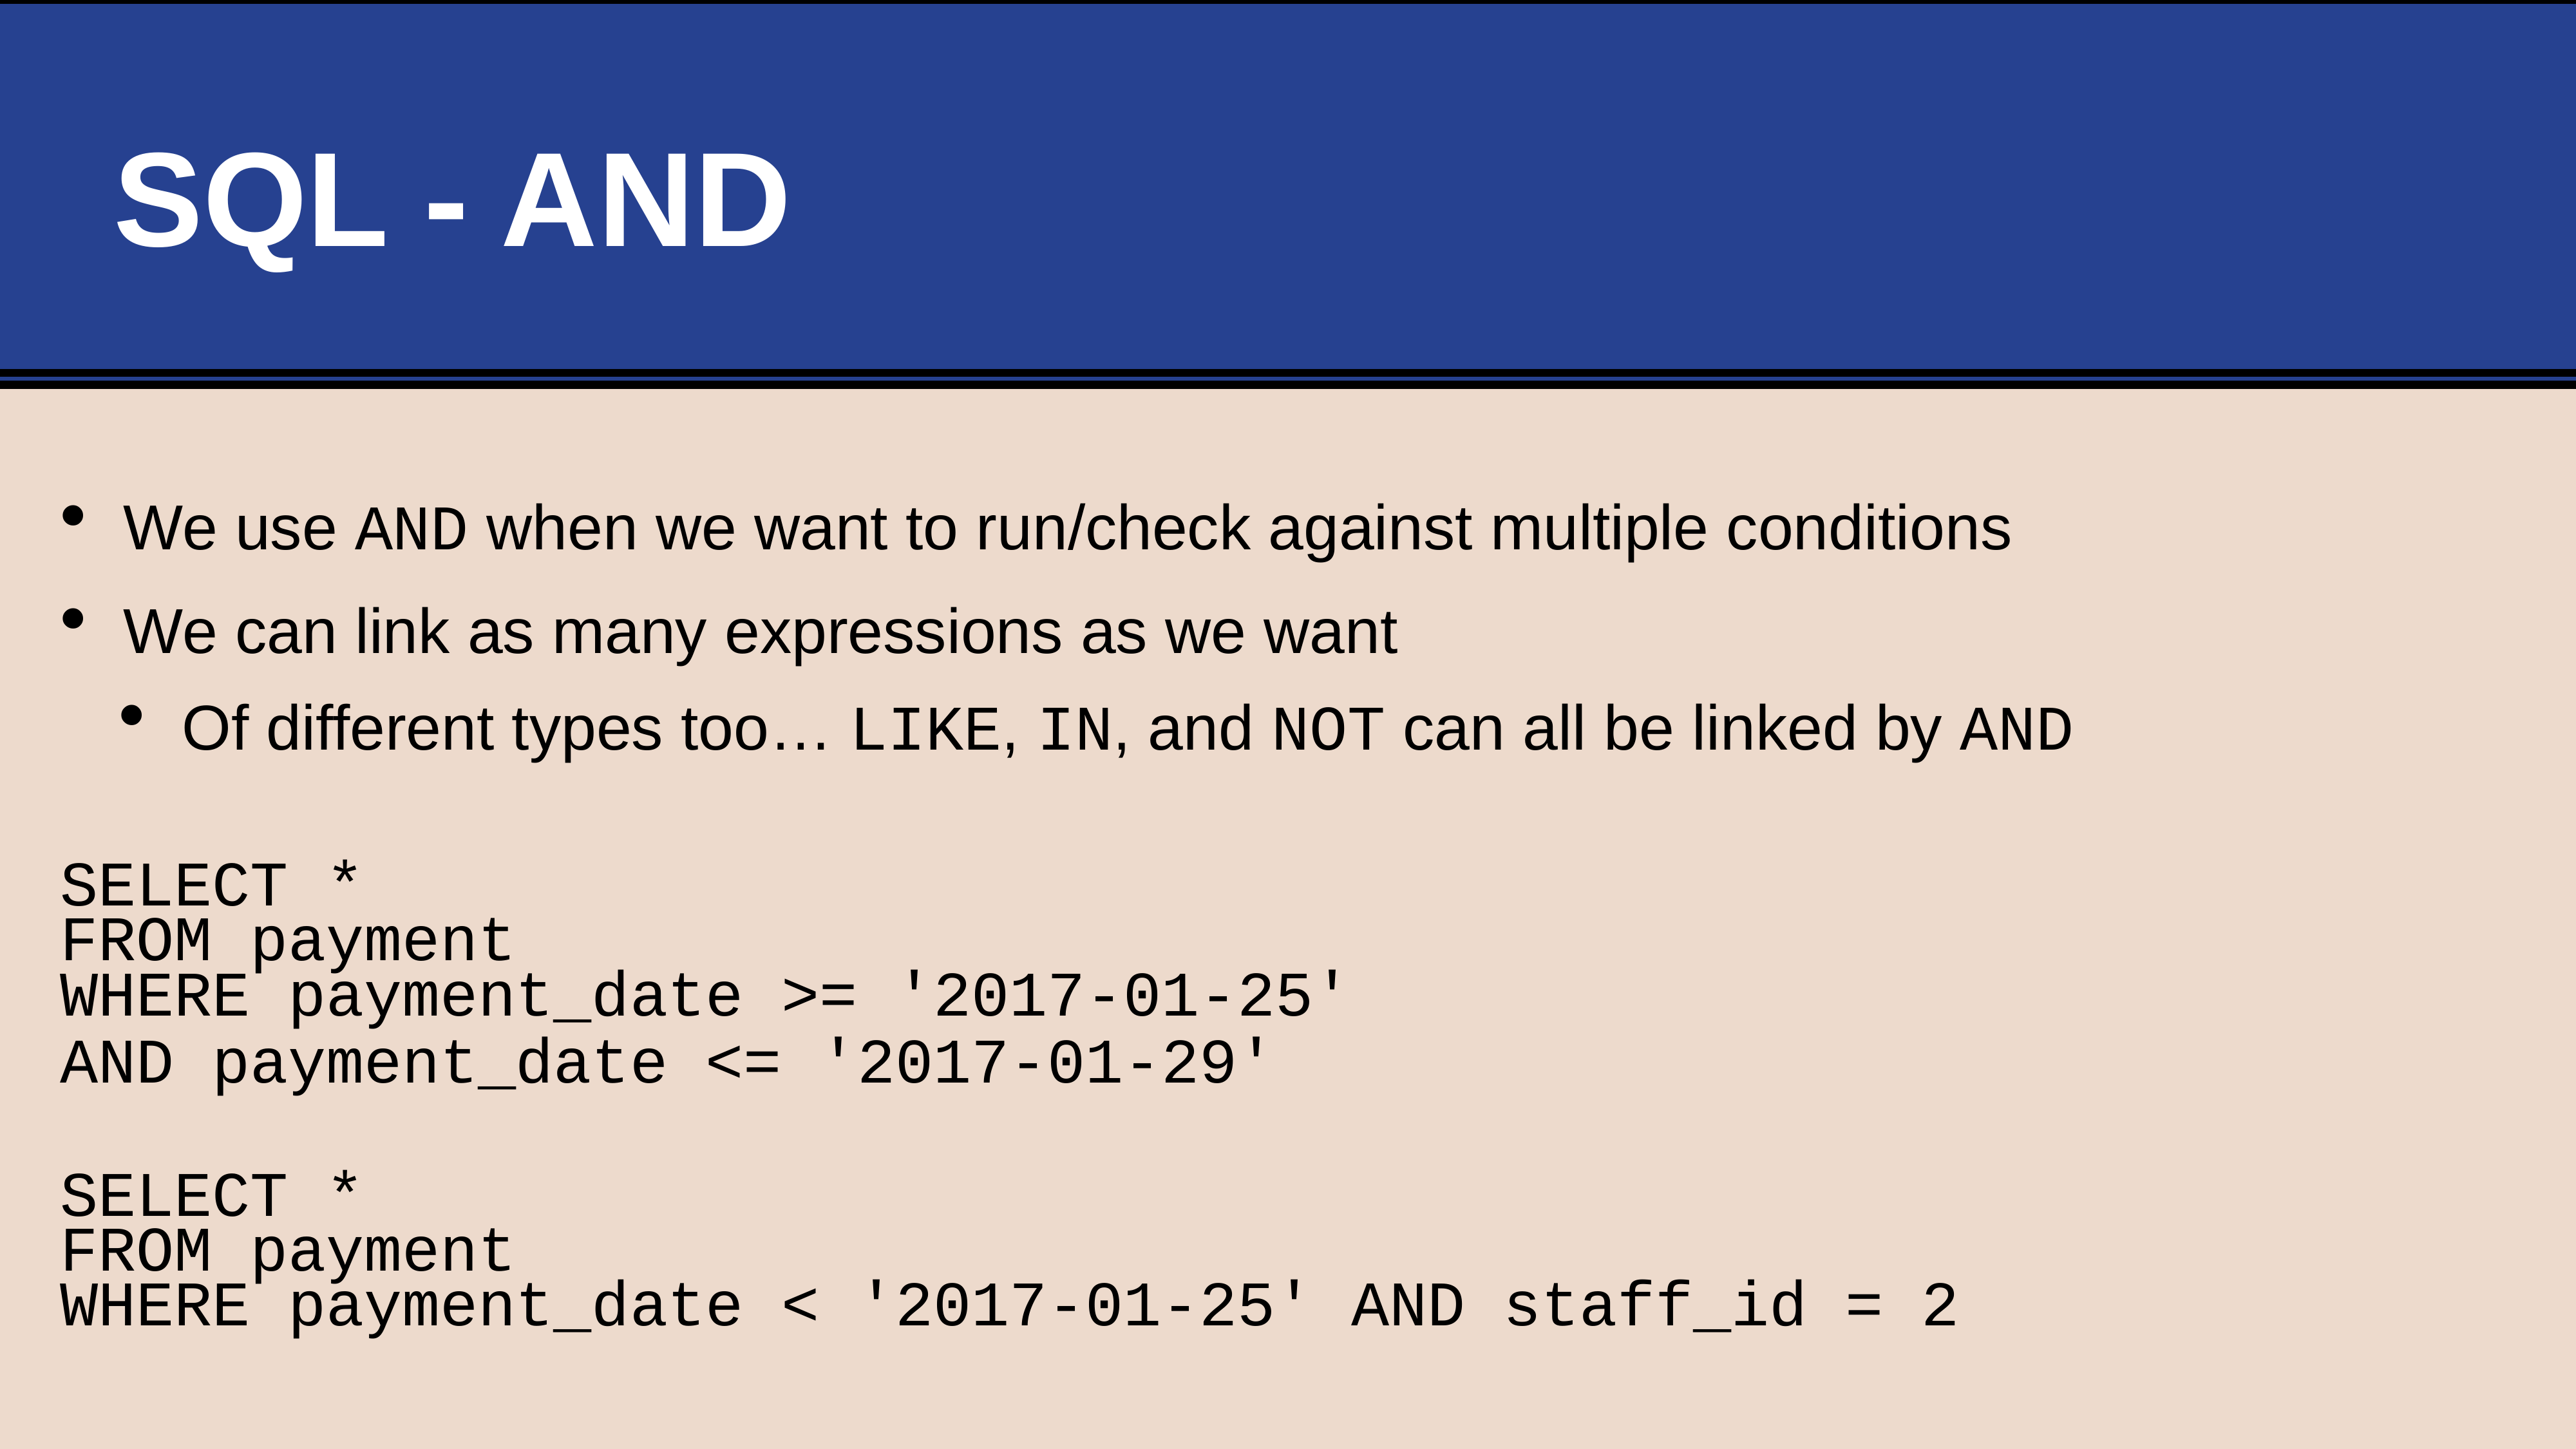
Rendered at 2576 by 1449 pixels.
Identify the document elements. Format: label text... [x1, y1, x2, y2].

text_box [0, 0, 2576, 372]
list We use AND when we want to run/check against multiple conditions We can link as many expressions as we want Of different types too… LIKE, IN, and NOT can all be linked by AND SELECT * FROM payment WHERE payment_date >= '2017-01-25' AND payment_date <= '2017-01-29' SELECT * FROM payment WHERE payment_date < '2017-01-25' AND staff_id = 2 [55, 466, 2576, 1334]
title SQL - AND [87, 81, 2489, 303]
text_box [0, 373, 2576, 385]
